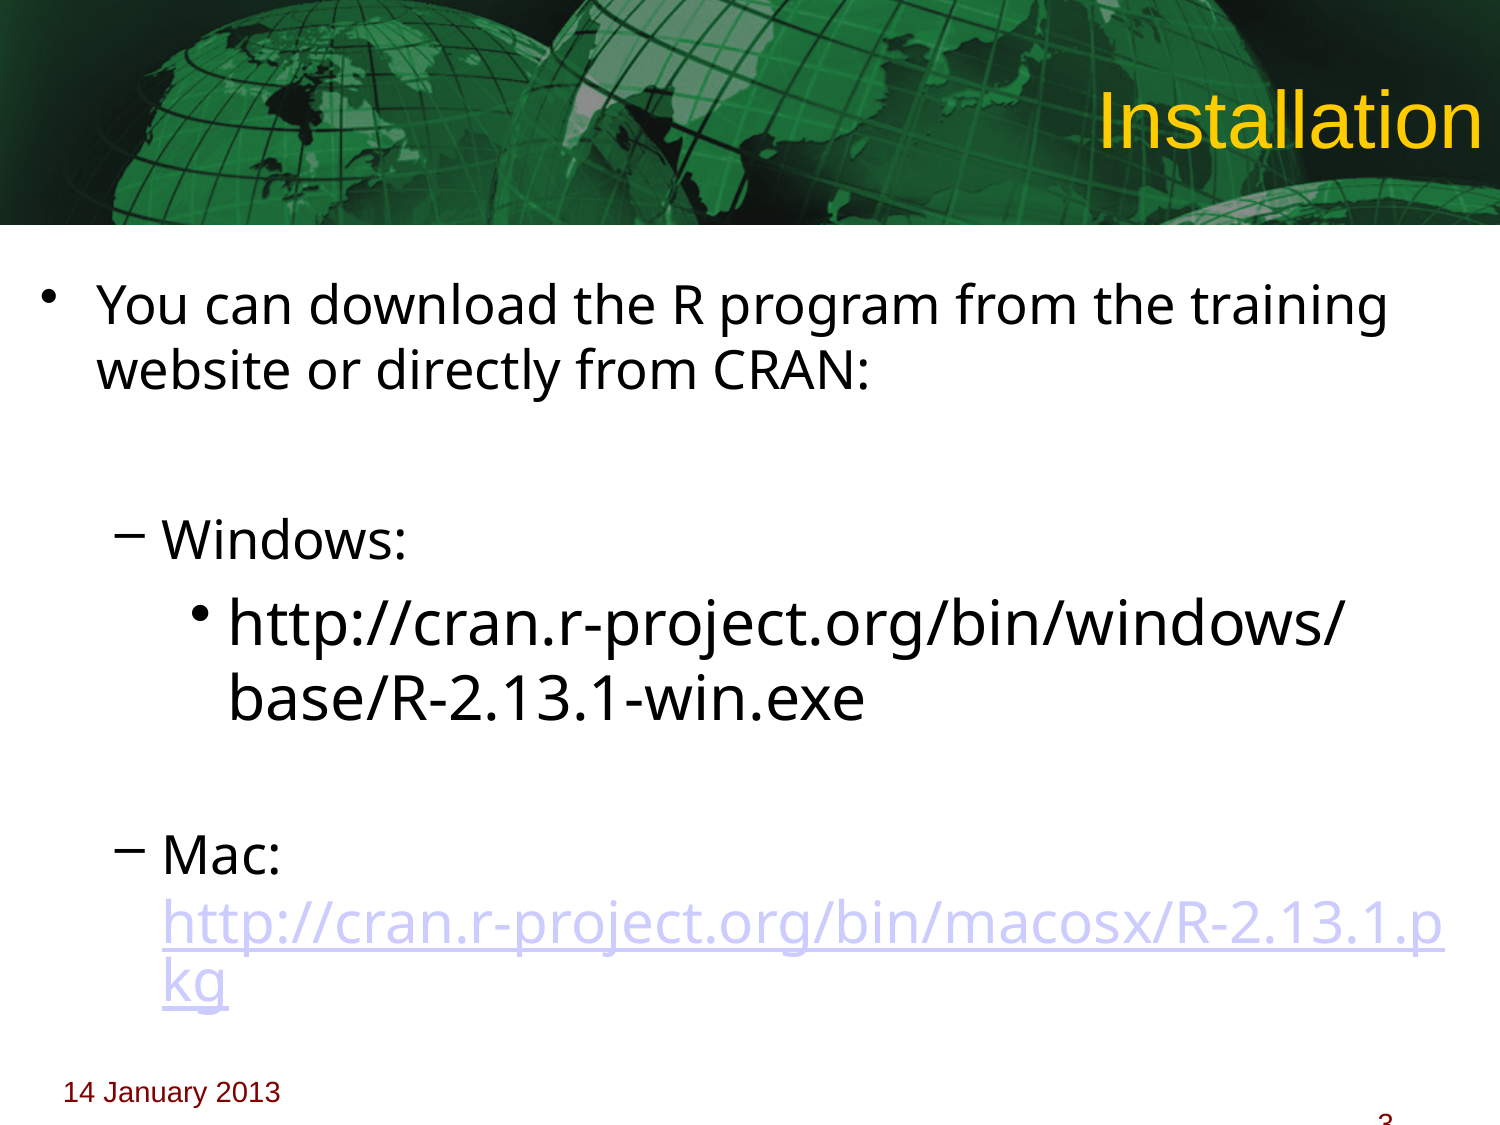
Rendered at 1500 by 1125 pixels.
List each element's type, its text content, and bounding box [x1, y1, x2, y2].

picture [0, 0, 1500, 225]
title Installation [382, 22, 1500, 211]
list You can download the R program from the training website or directly from CRAN: Windows: http://cran.r-project.org/bin/windows/base/R-2.13.1-win.exe Mac:http://cran.r-project.org/bin/macosx/R-2.13.1.pkg [24, 262, 1476, 1063]
